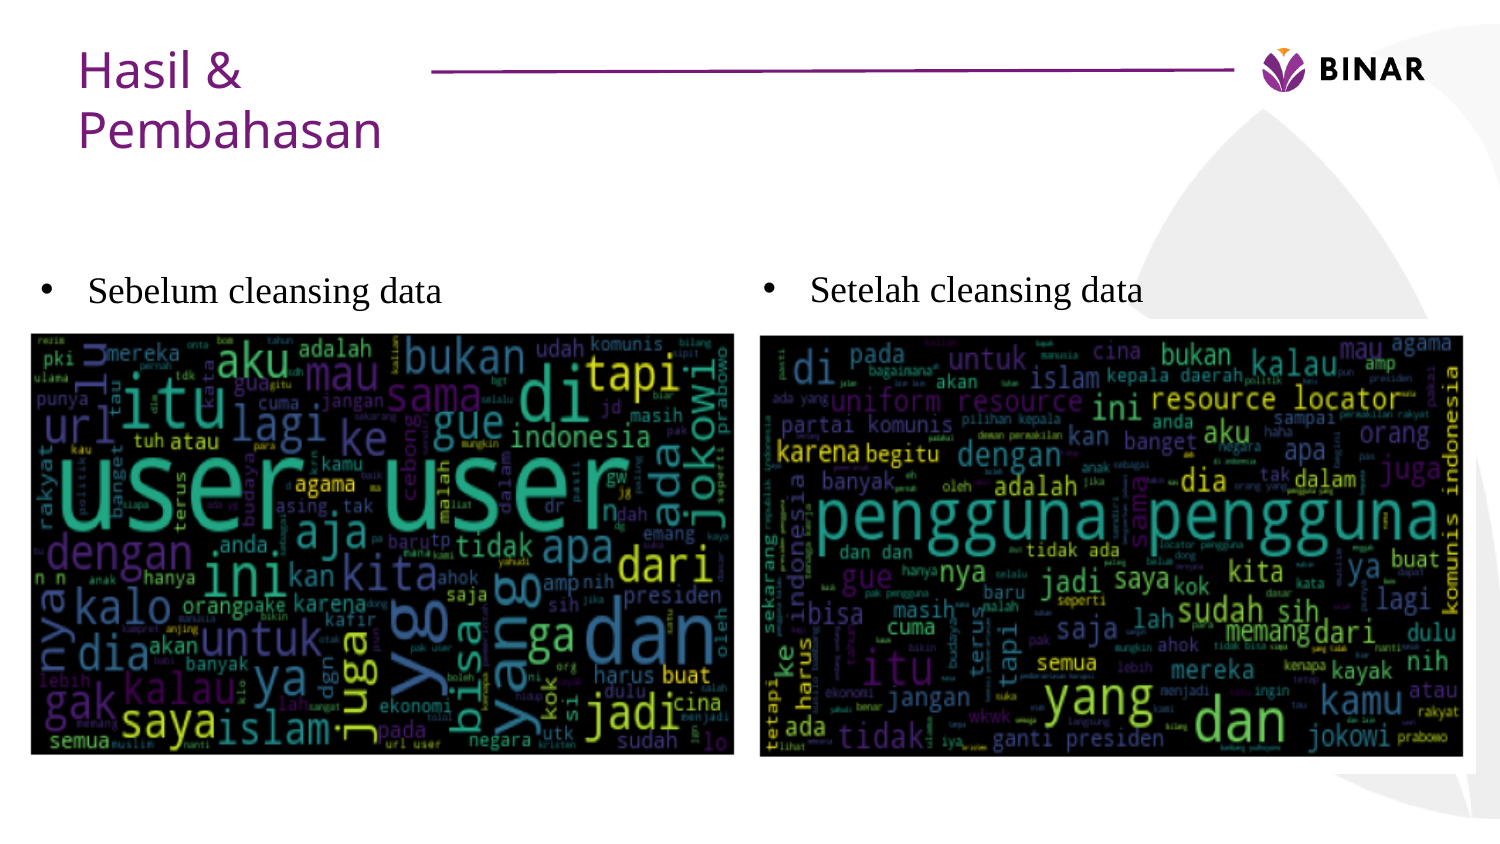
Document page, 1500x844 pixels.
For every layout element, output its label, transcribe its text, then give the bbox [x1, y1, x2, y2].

title Pengantar [51, 23, 485, 118]
picture [16, 24, 1500, 819]
text_box Hasil & Pembahasan [62, 24, 473, 172]
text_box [431, 69, 1235, 73]
text_box Setelah cleansing data [748, 257, 1105, 317]
text_box Sebelum cleansing data [25, 258, 458, 316]
